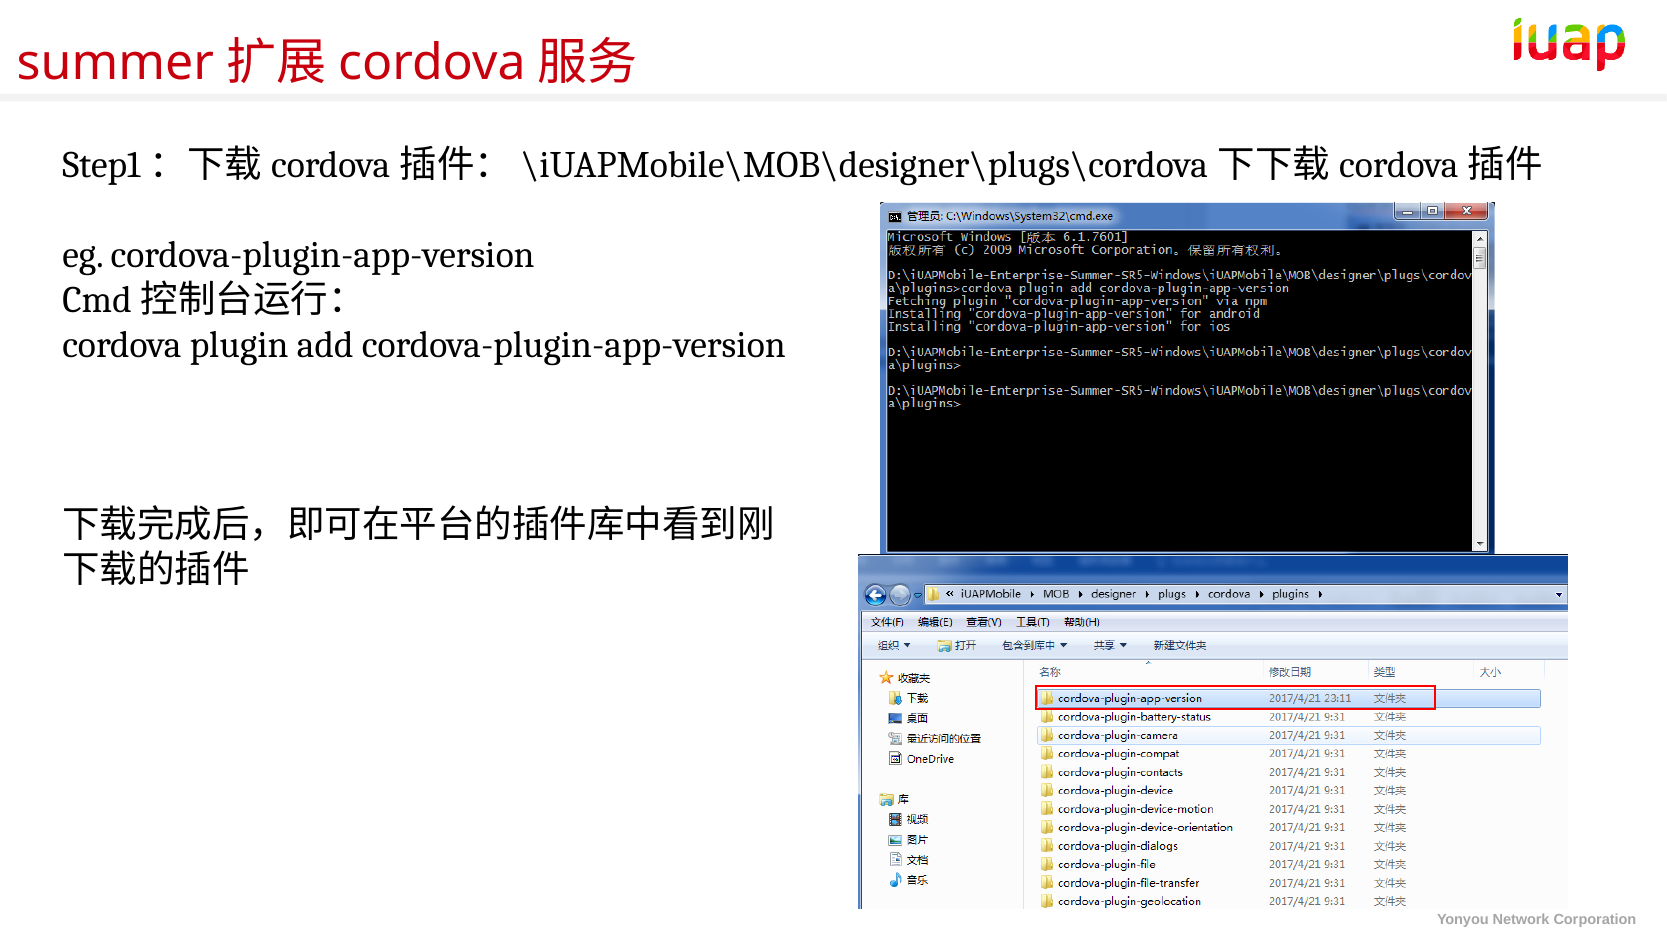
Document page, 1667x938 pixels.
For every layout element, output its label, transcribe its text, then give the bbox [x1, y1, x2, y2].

picture [1470, 0, 1667, 88]
text_box Step1：下载cordova插件：\iUAPMobile\MOB\designer\plugs\cordova下下载cordova插件 eg. cordova-plugin-app-version Cmd控制台运行： cordova plugin add cordova-plugin-app-version 下载完成后，即可在平台的插件库中看到刚 下载的插件 [45, 131, 1620, 599]
picture [857, 202, 1568, 909]
title summer扩展cordova服务 [0, 20, 1348, 98]
